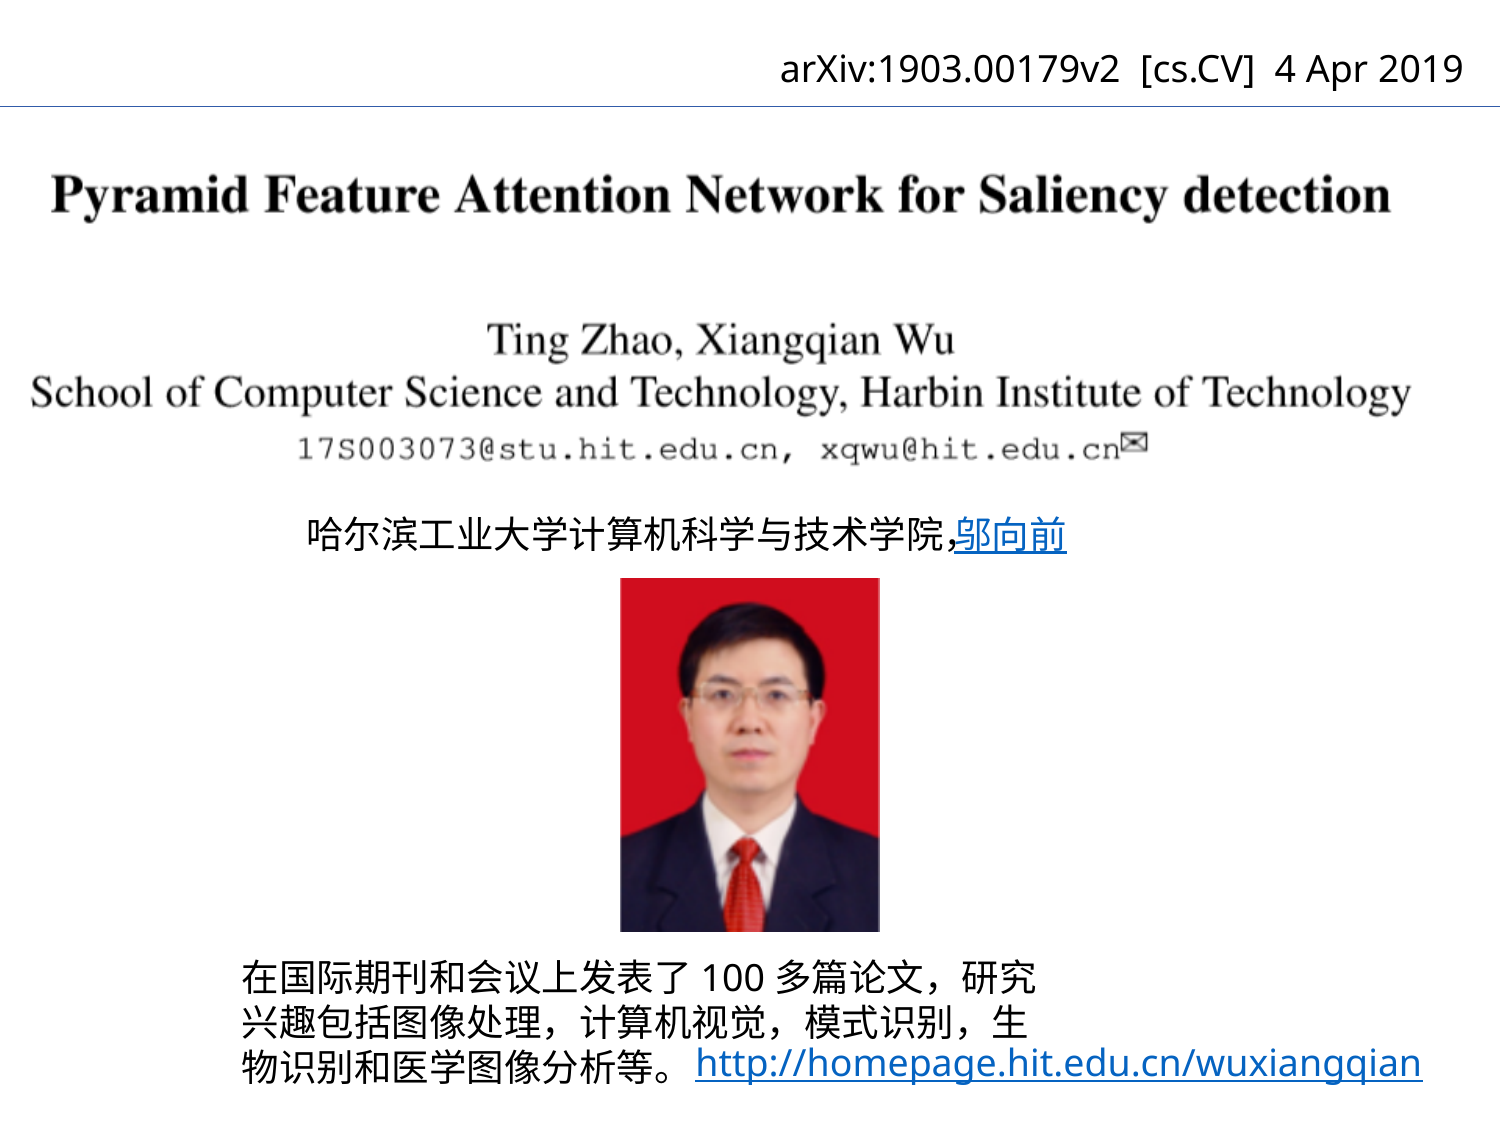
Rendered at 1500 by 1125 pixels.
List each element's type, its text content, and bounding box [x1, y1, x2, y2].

text_box 哈尔滨工业大学计算机科学与技术学院， [291, 503, 939, 564]
text_box 在国际期刊和会议上发表了100多篇论文，研究兴趣包括图像处理，计算机视觉，模式识别，生物识别和医学图像分析等。 [226, 946, 1062, 1097]
picture [619, 578, 880, 933]
picture [14, 150, 1430, 484]
text_box 邬向前 [939, 503, 1082, 573]
text_box arXiv:1903.00179v2 [cs.CV] 4 Apr 2019 [765, 37, 1480, 98]
text_box http://homepage.hit.edu.cn/wuxiangqian [680, 1031, 1500, 1098]
